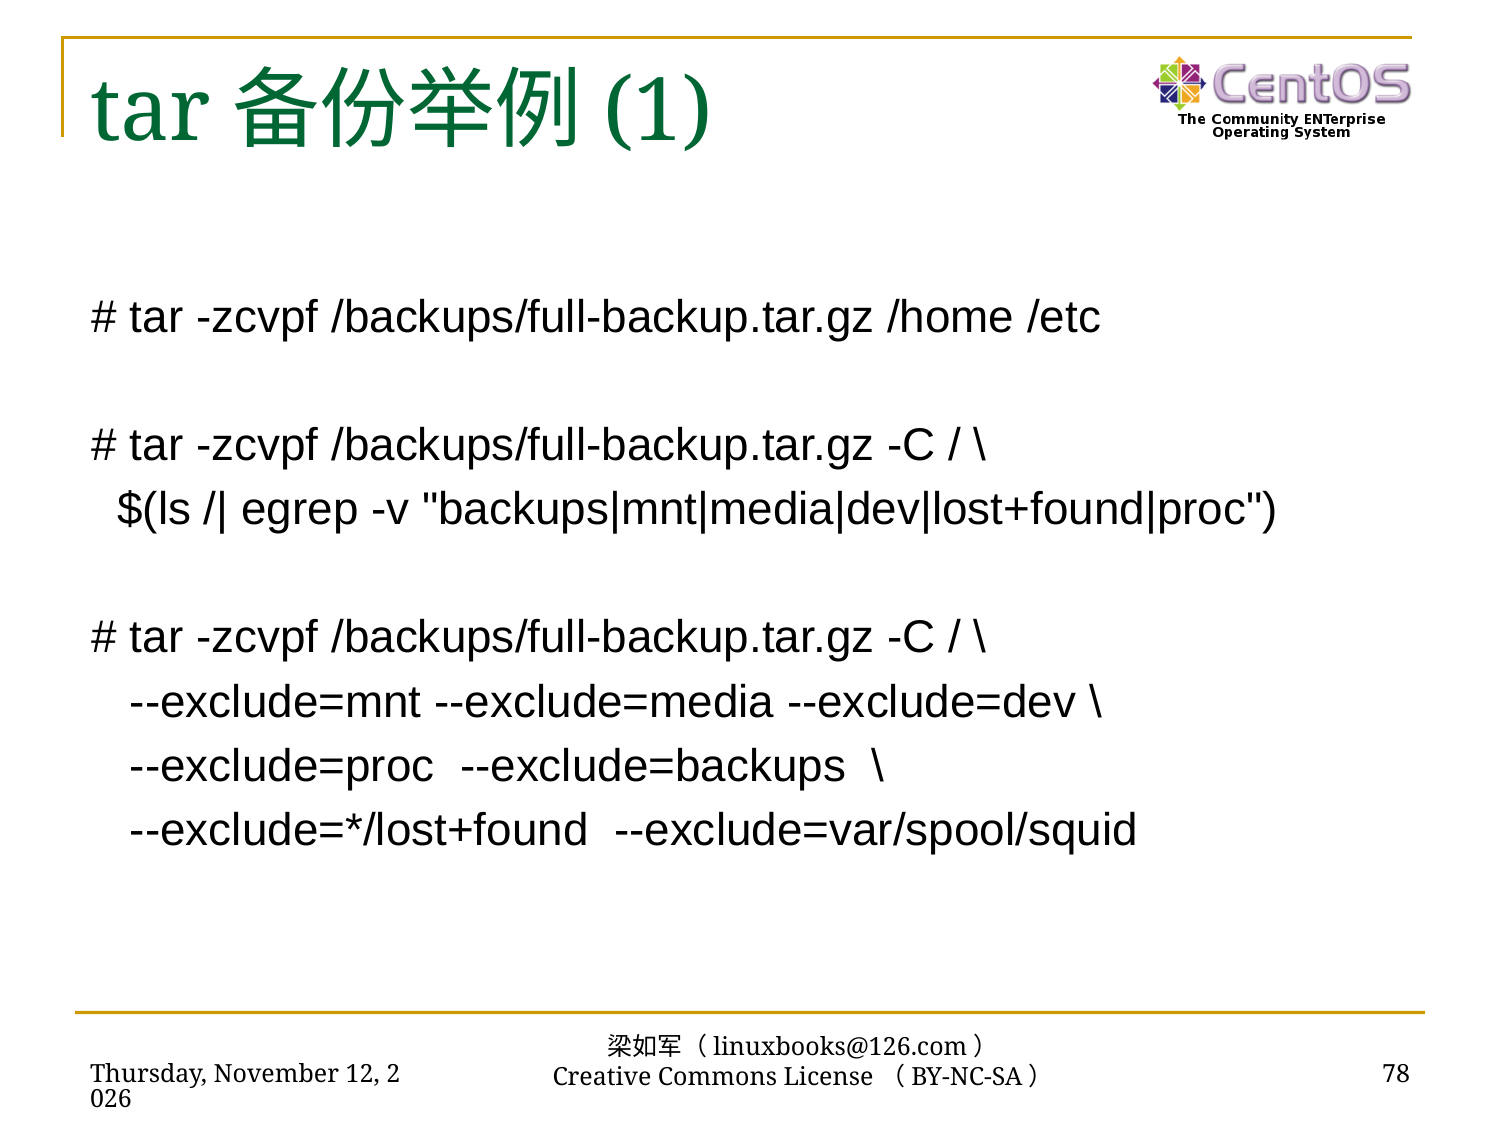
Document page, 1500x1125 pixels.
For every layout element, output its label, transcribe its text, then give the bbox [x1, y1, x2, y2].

title tar备份举例(1) [74, 45, 1426, 233]
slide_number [74, 1023, 426, 1100]
list # tar -zcvpf /backups/full-backup.tar.gz /home /etc # tar -zcvpf /backups/full-backup.tar.gz -C / \ $(ls /| egrep -v "backups|mnt|media|dev|lost+found|proc") # tar -zcvpf /backups/full-backup.tar.gz -C / \ --exclude=mnt --exclude=media --exclude=dev \ --exclude=proc --exclude=backups \ --exclude=*/lost+found --exclude=var/spool/squid [76, 278, 1459, 1006]
footer 梁如军（linuxbooks@126.com） Creative Commons License（BY-NC-SA） [359, 1022, 1247, 1099]
slide_number 78 [1074, 1023, 1426, 1100]
